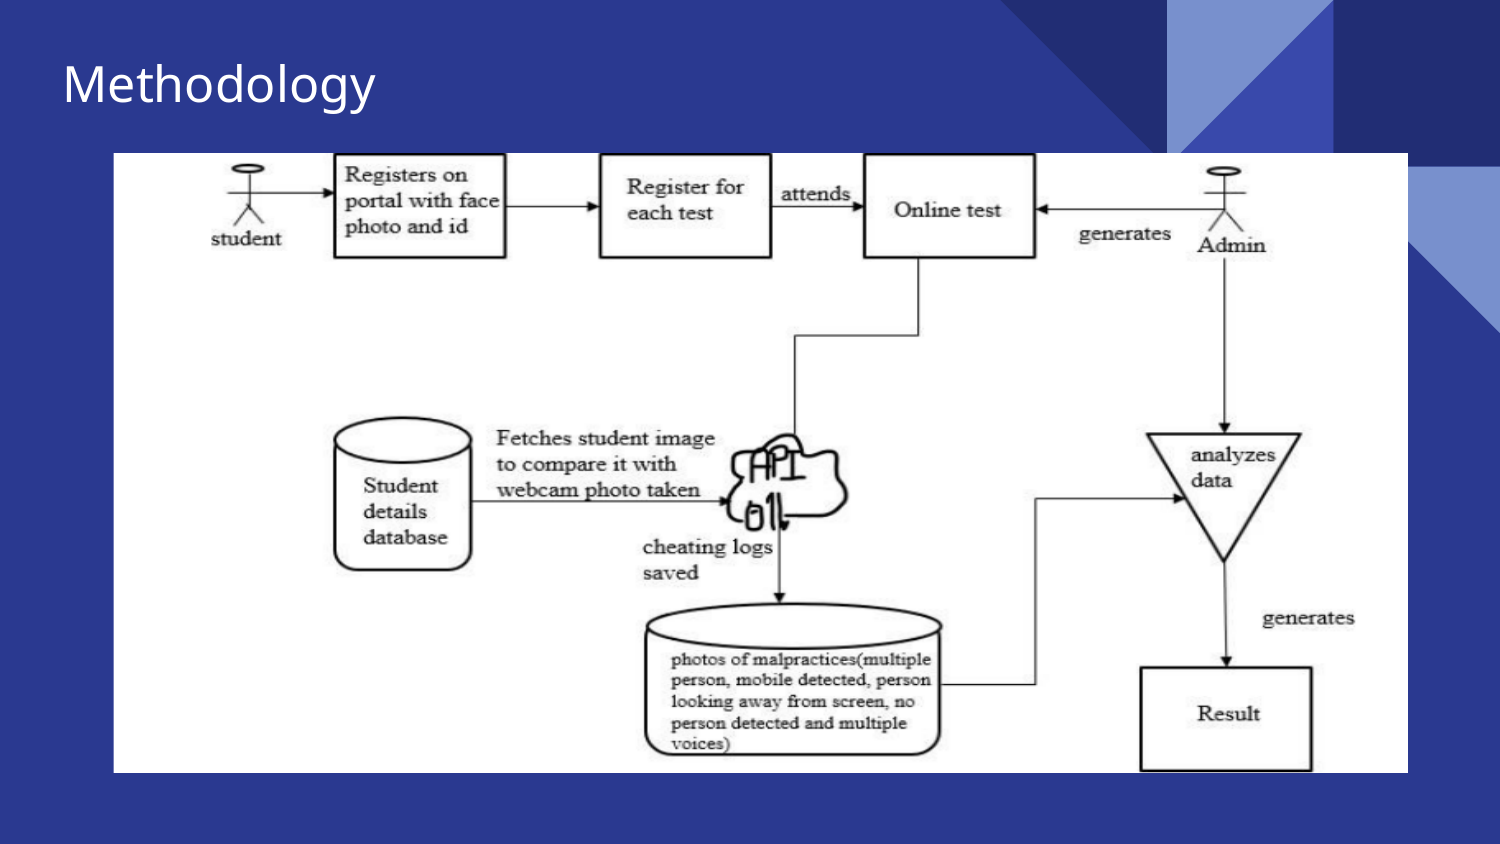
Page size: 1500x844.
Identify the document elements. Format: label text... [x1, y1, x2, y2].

title Methodology [47, 13, 1397, 152]
picture [113, 153, 1409, 773]
